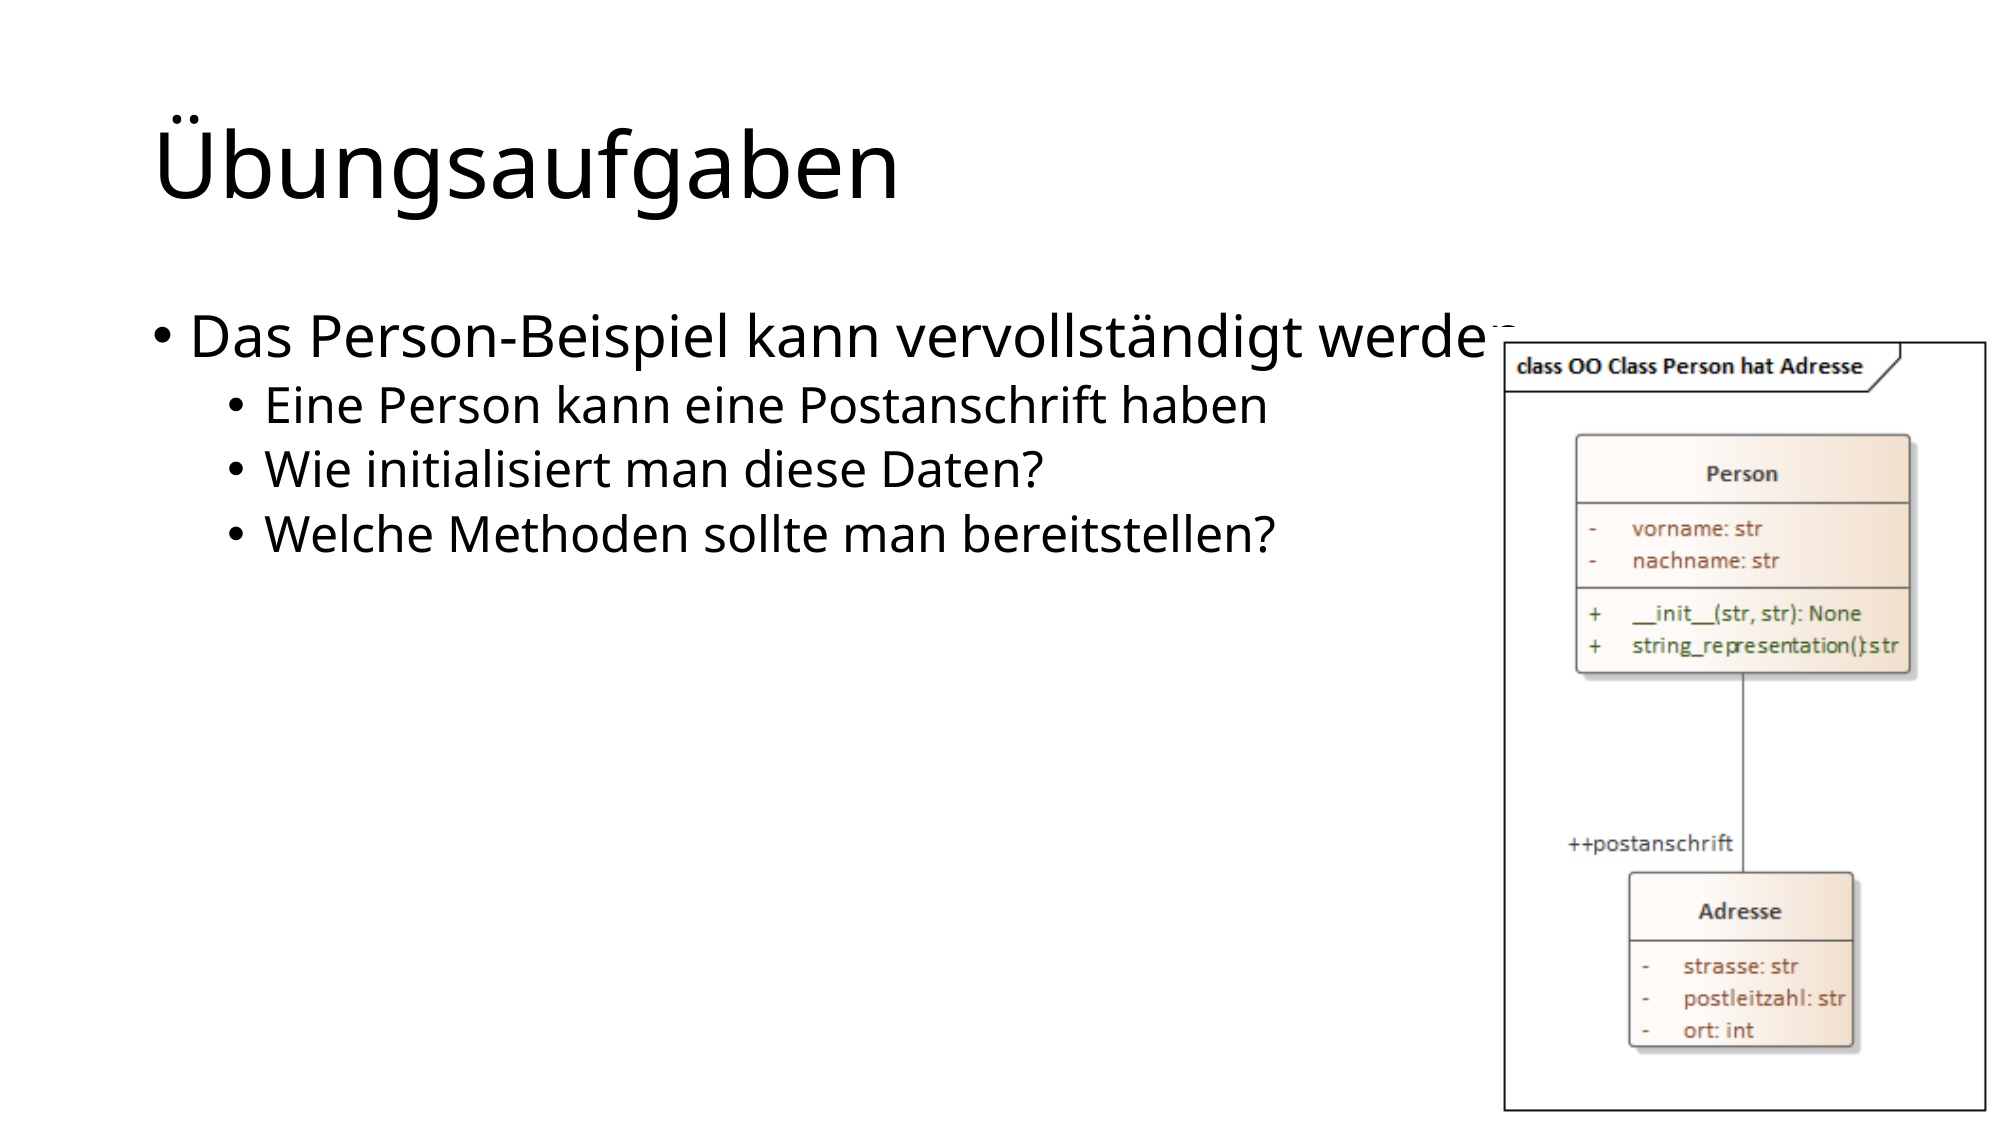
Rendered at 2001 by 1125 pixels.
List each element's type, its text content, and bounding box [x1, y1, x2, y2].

list Das Person-Beispiel kann vervollständigt werden Eine Person kann eine Postanschrift haben Wie initialisiert man diese Daten? Welche Methoden sollte man bereitstellen? [137, 299, 1863, 1014]
title Übungsaufgaben [137, 59, 1863, 278]
picture [1489, 327, 2000, 1125]
